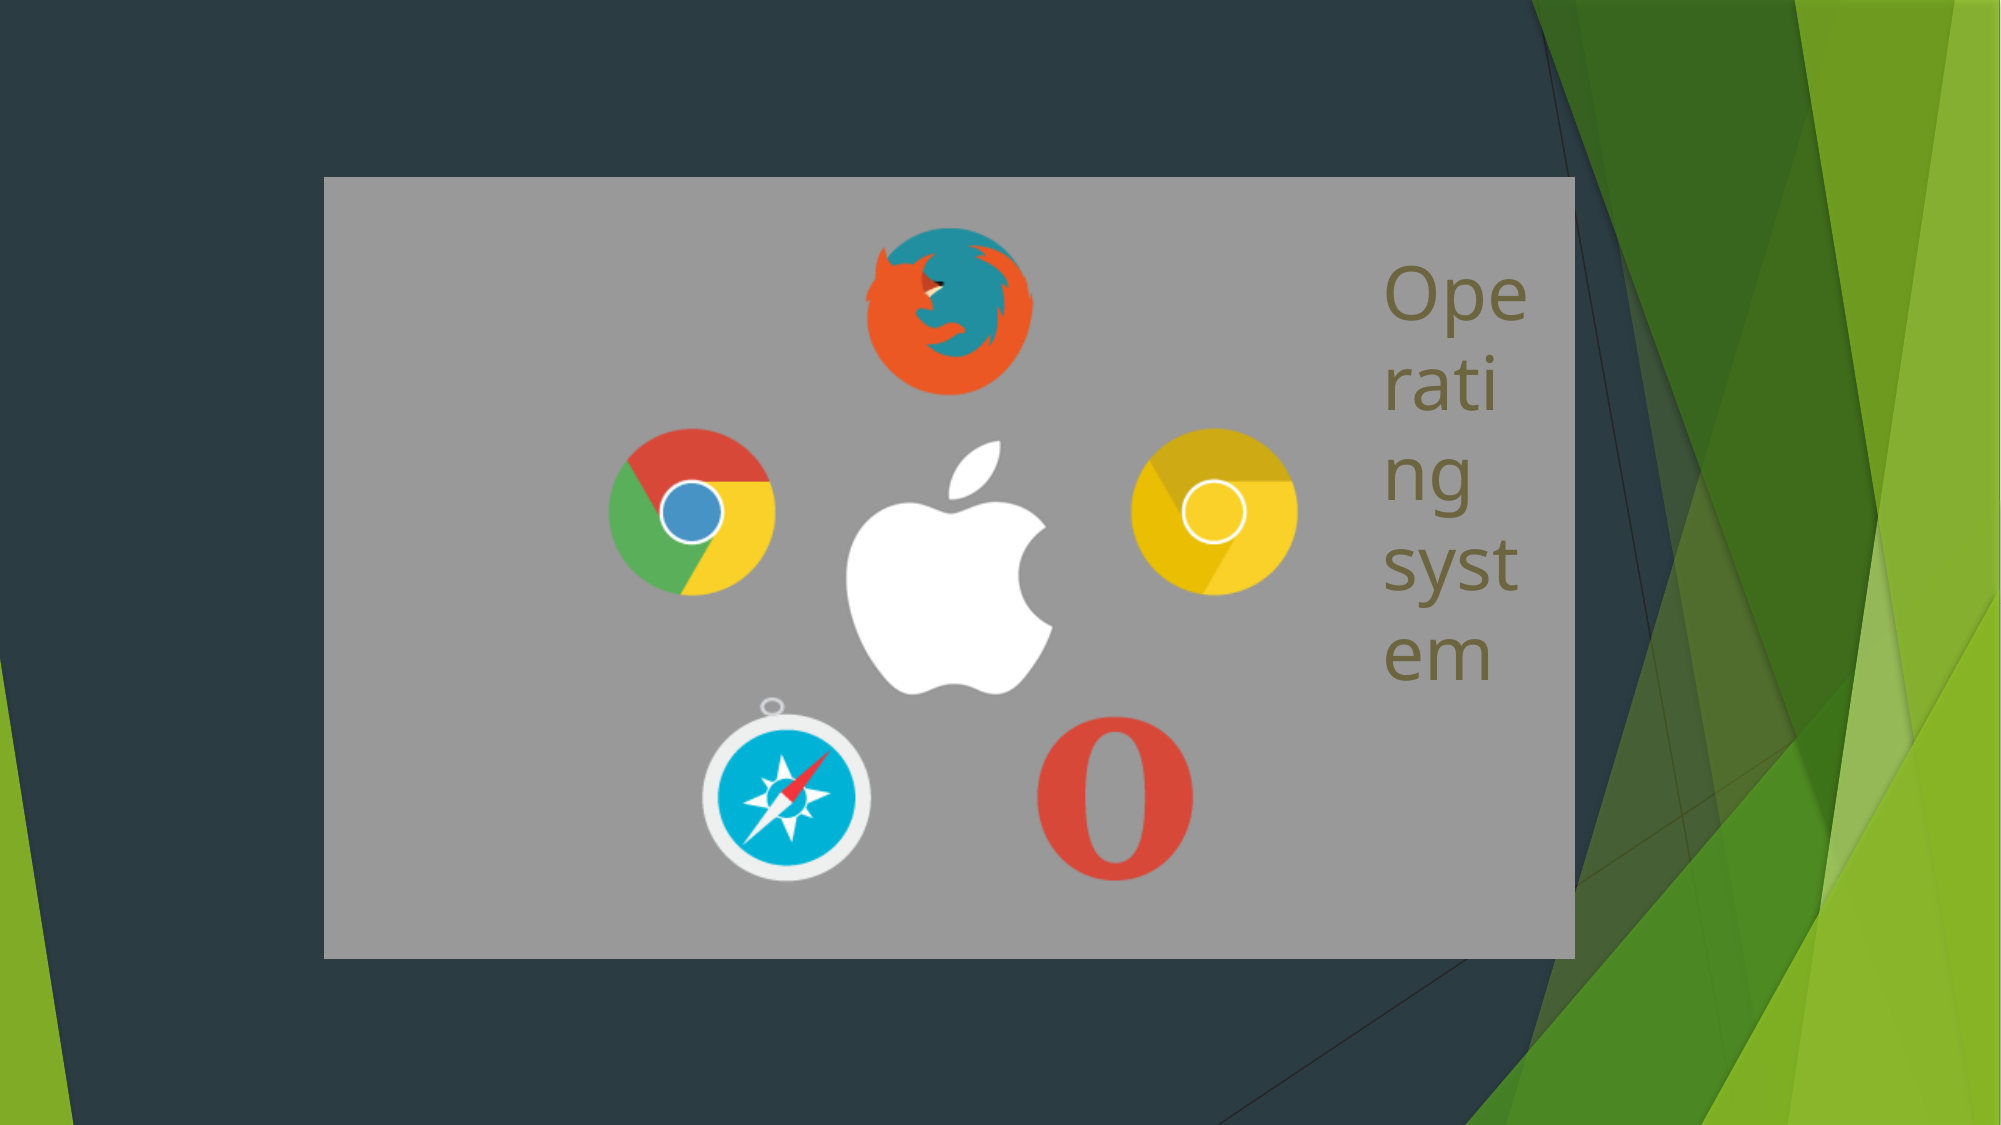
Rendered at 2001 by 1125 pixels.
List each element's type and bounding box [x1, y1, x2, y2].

picture [324, 176, 1576, 959]
